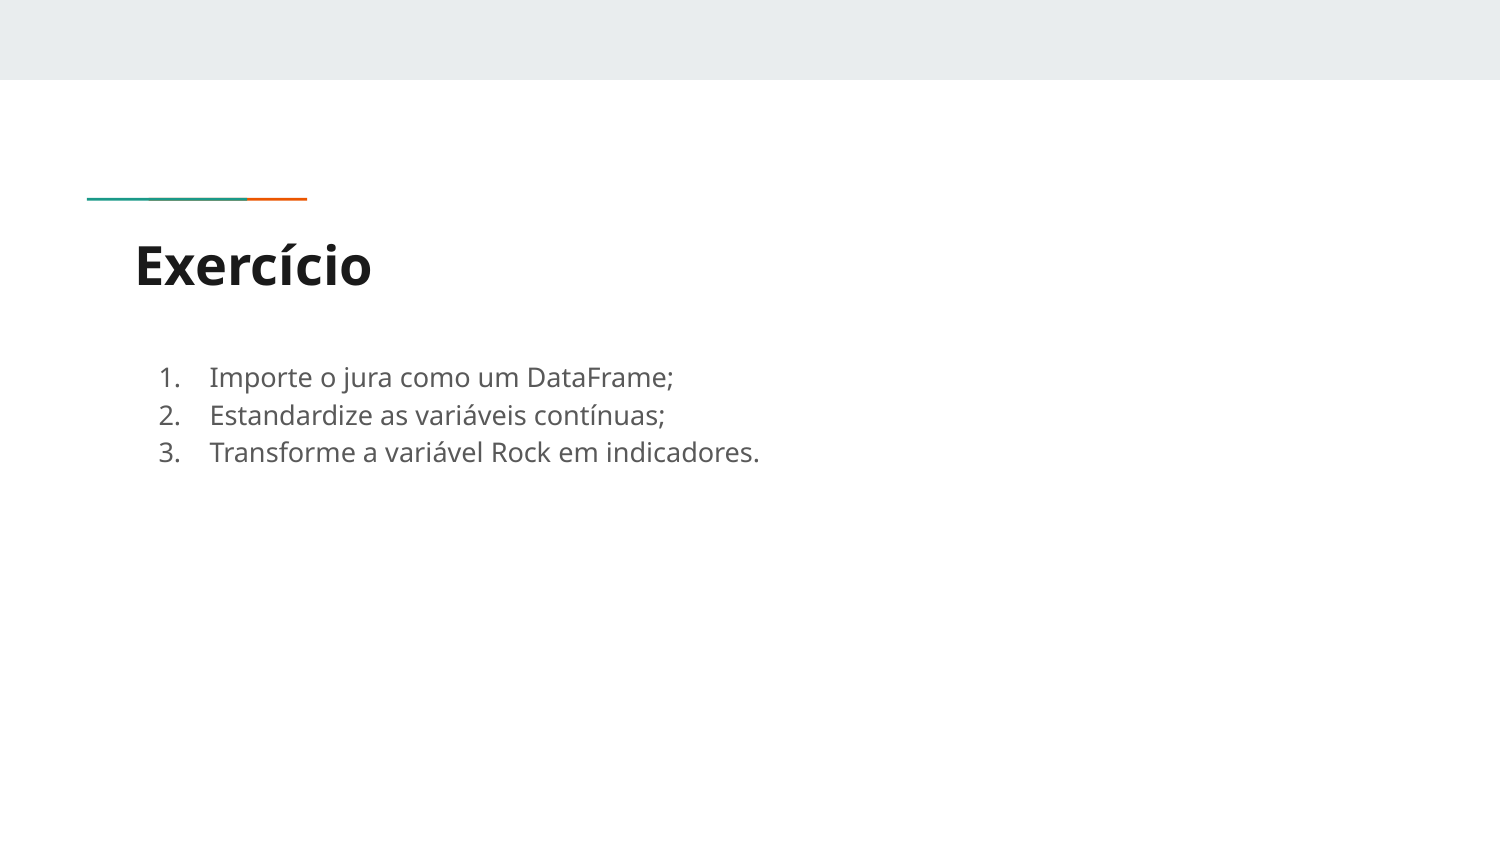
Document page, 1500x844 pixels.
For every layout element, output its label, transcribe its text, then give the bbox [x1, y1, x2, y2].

list Importe o jura como um DataFrame; Estandardize as variáveis contínuas; Transforme a variável Rock em indicadores. [119, 341, 1381, 712]
title Exercício [119, 216, 1381, 305]
